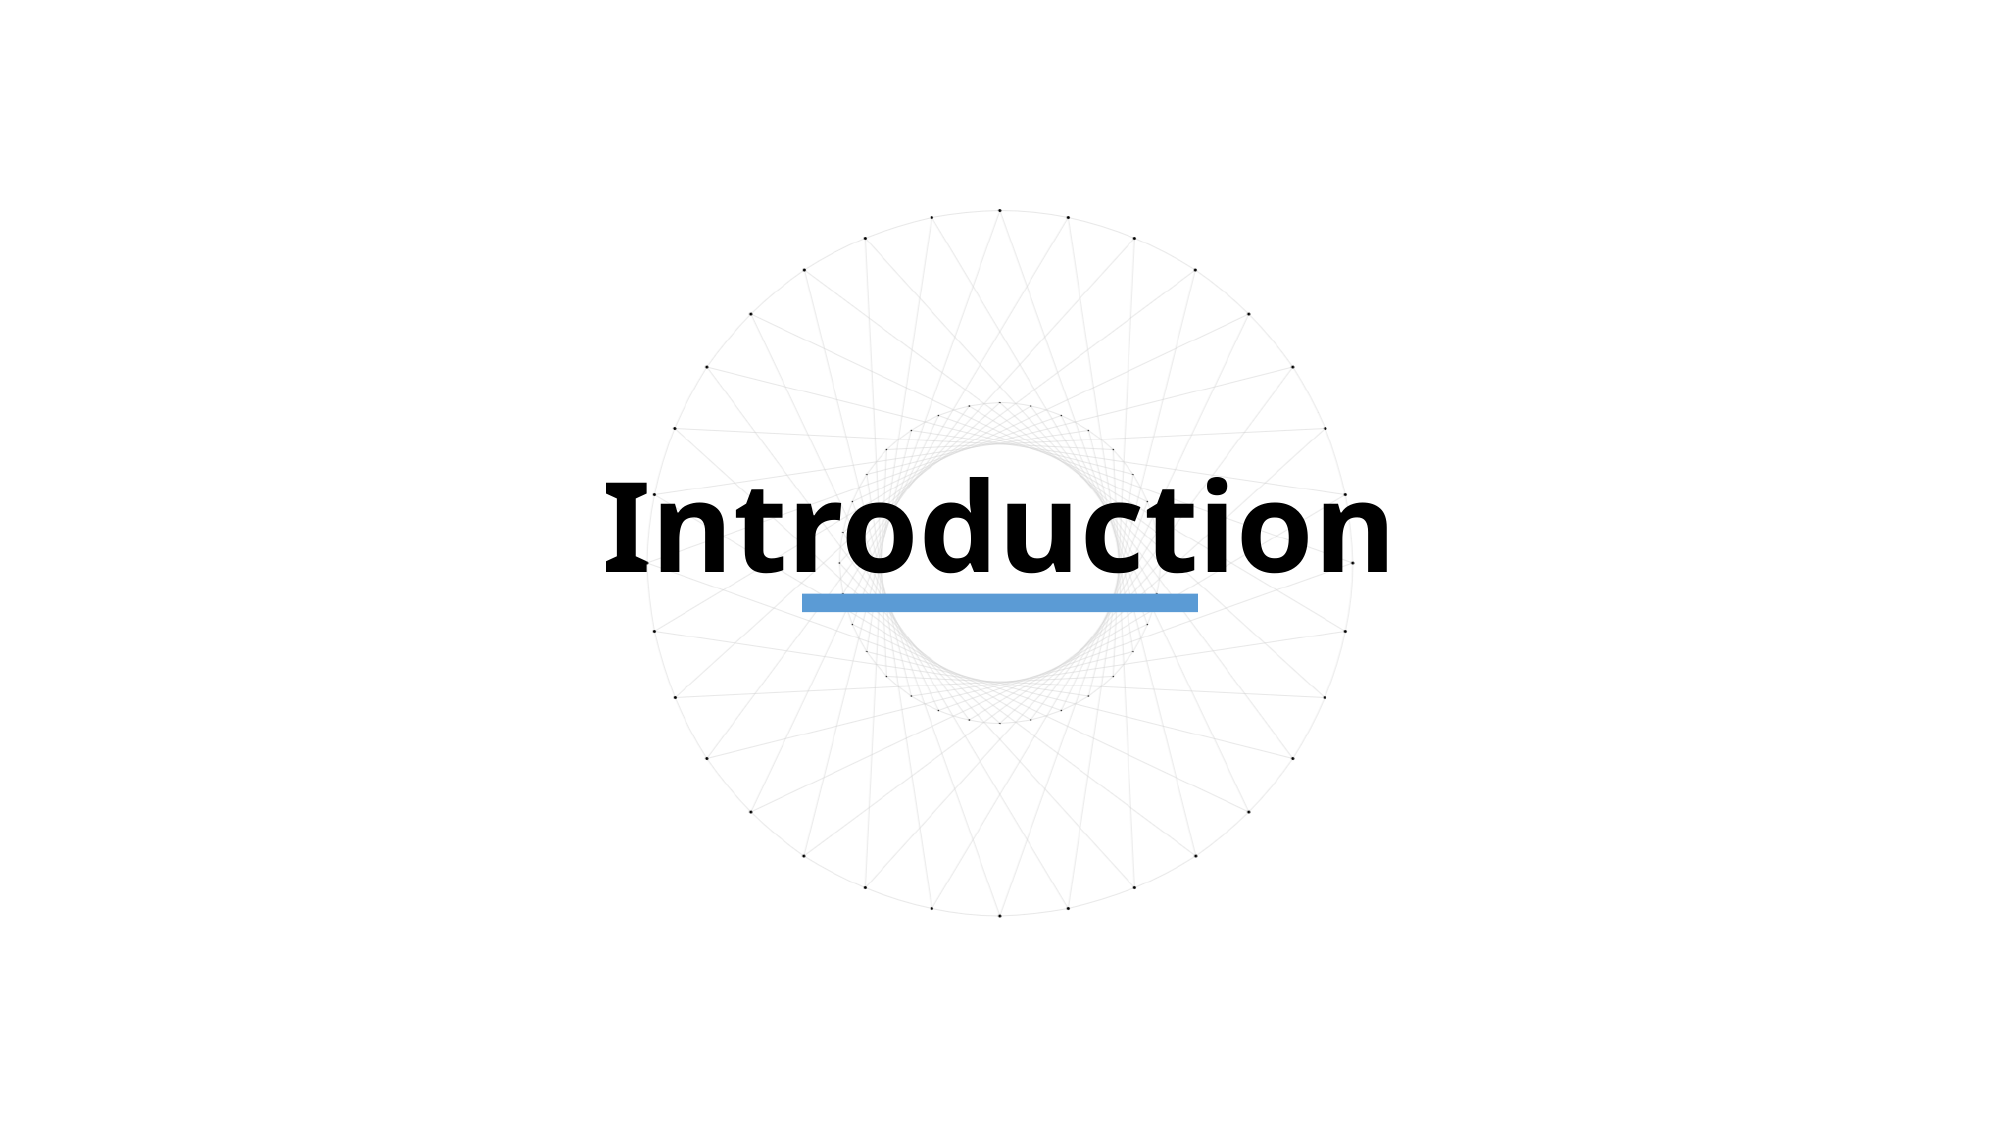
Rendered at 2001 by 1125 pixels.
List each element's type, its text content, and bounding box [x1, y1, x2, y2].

list Introduction [381, 443, 1619, 622]
text_box [801, 593, 1199, 613]
picture [641, 622, 1370, 932]
picture [656, 193, 1355, 443]
